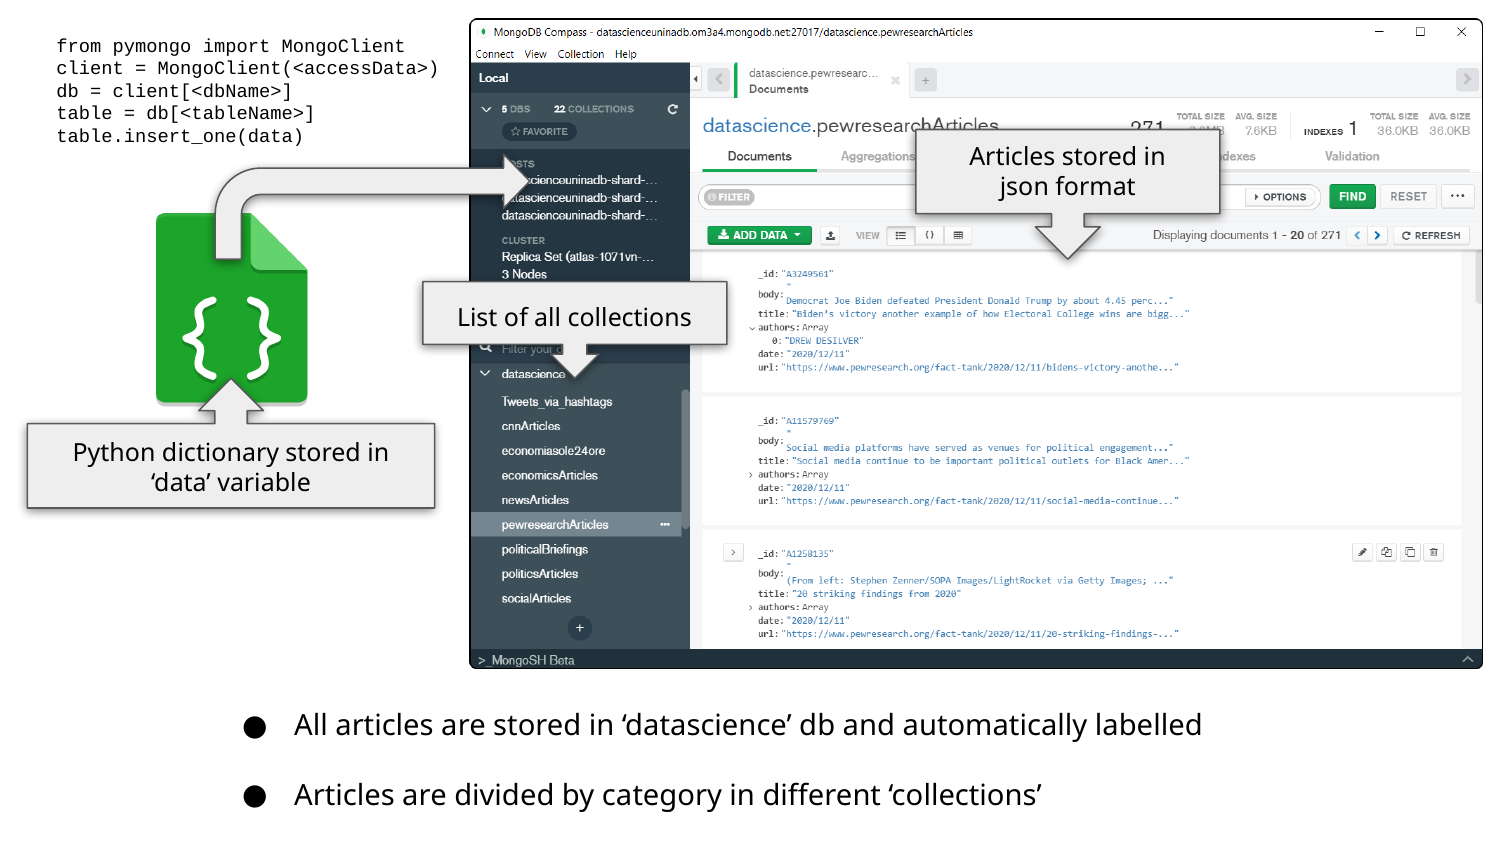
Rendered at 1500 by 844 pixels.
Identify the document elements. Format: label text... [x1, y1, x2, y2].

picture [468, 18, 1483, 669]
text_box [226, 168, 463, 195]
text_box All articles are stored in ‘datascience’ db and automatically labelled Articles are divided by category in different ‘collections’ [204, 691, 1296, 844]
text_box List of all collections [417, 286, 463, 374]
picture [109, 186, 353, 429]
text_box [422, 281, 463, 286]
text_box Python dictionary stored in ‘data’ variable [41, 421, 421, 491]
text_box [27, 423, 435, 508]
text_box from pymongo import MongoClient client = MongoClient(<accessData>) db = client[<dbName>] table = db[<tableName>] table.insert_one(data) [41, 18, 466, 149]
